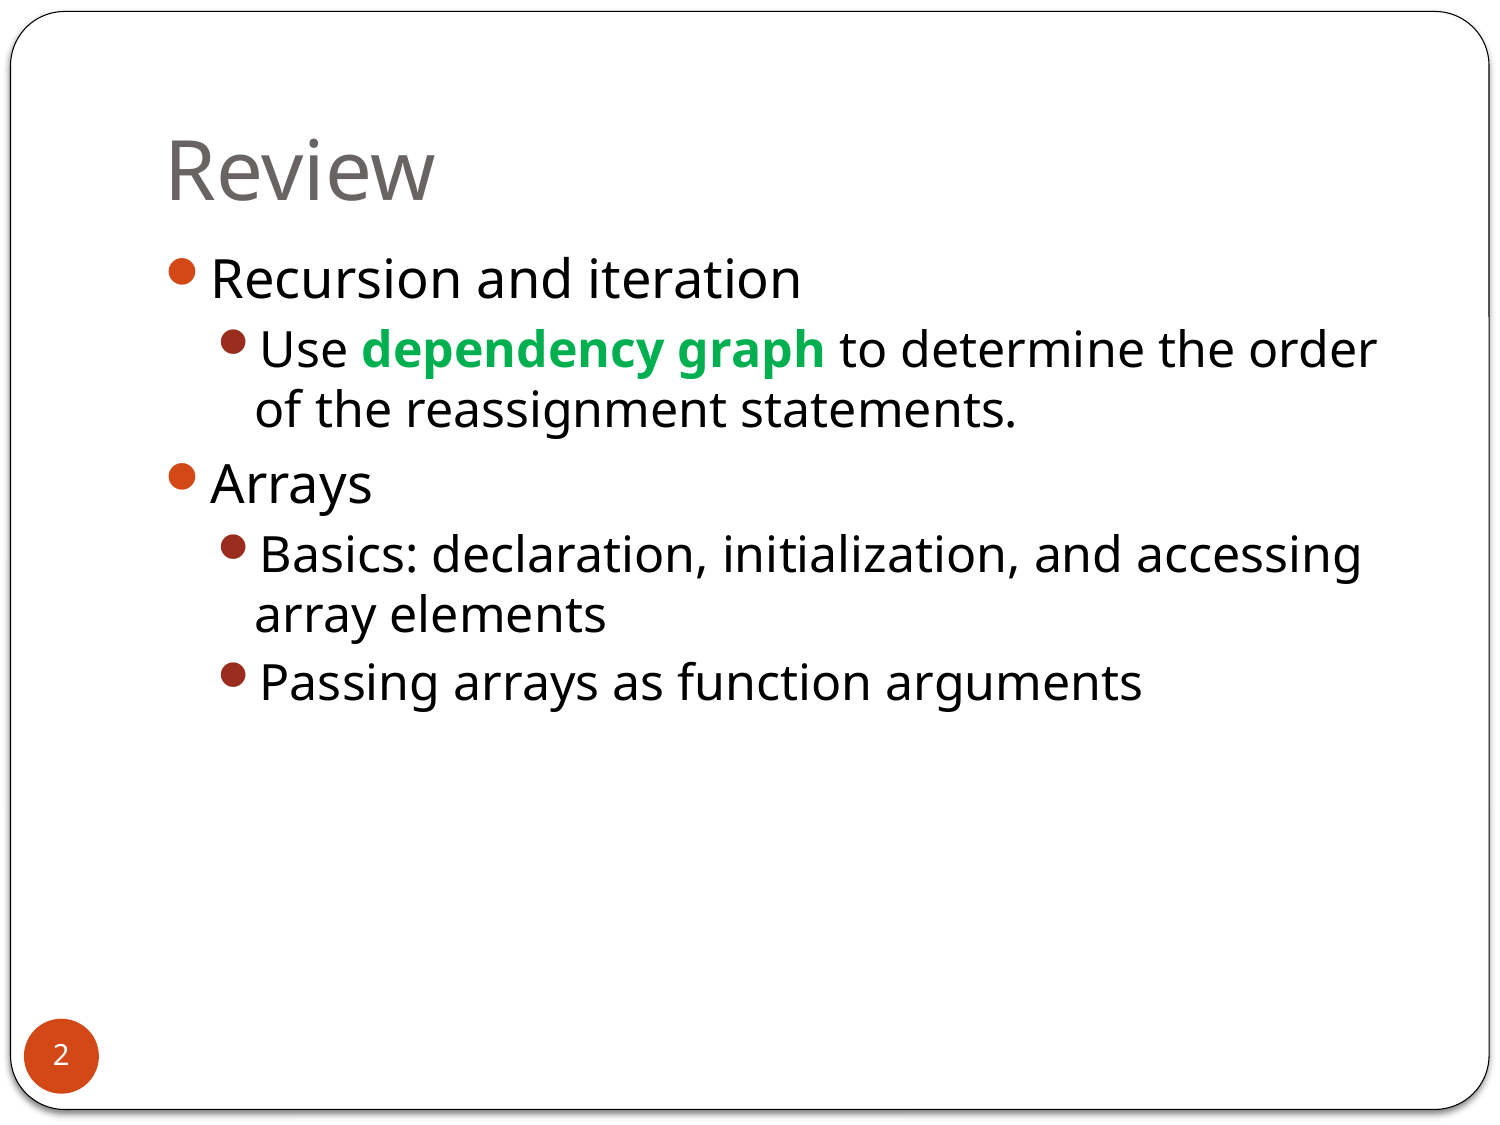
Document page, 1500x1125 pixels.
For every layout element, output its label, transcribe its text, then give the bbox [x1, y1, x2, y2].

list Recursion and iteration Use dependency graph to determine the order of the reassignment statements. Arrays Basics: declaration, initialization, and accessing array elements Passing arrays as function arguments [150, 237, 1425, 988]
title Review [150, 45, 1425, 233]
slide_number 2 [23, 1018, 99, 1094]
